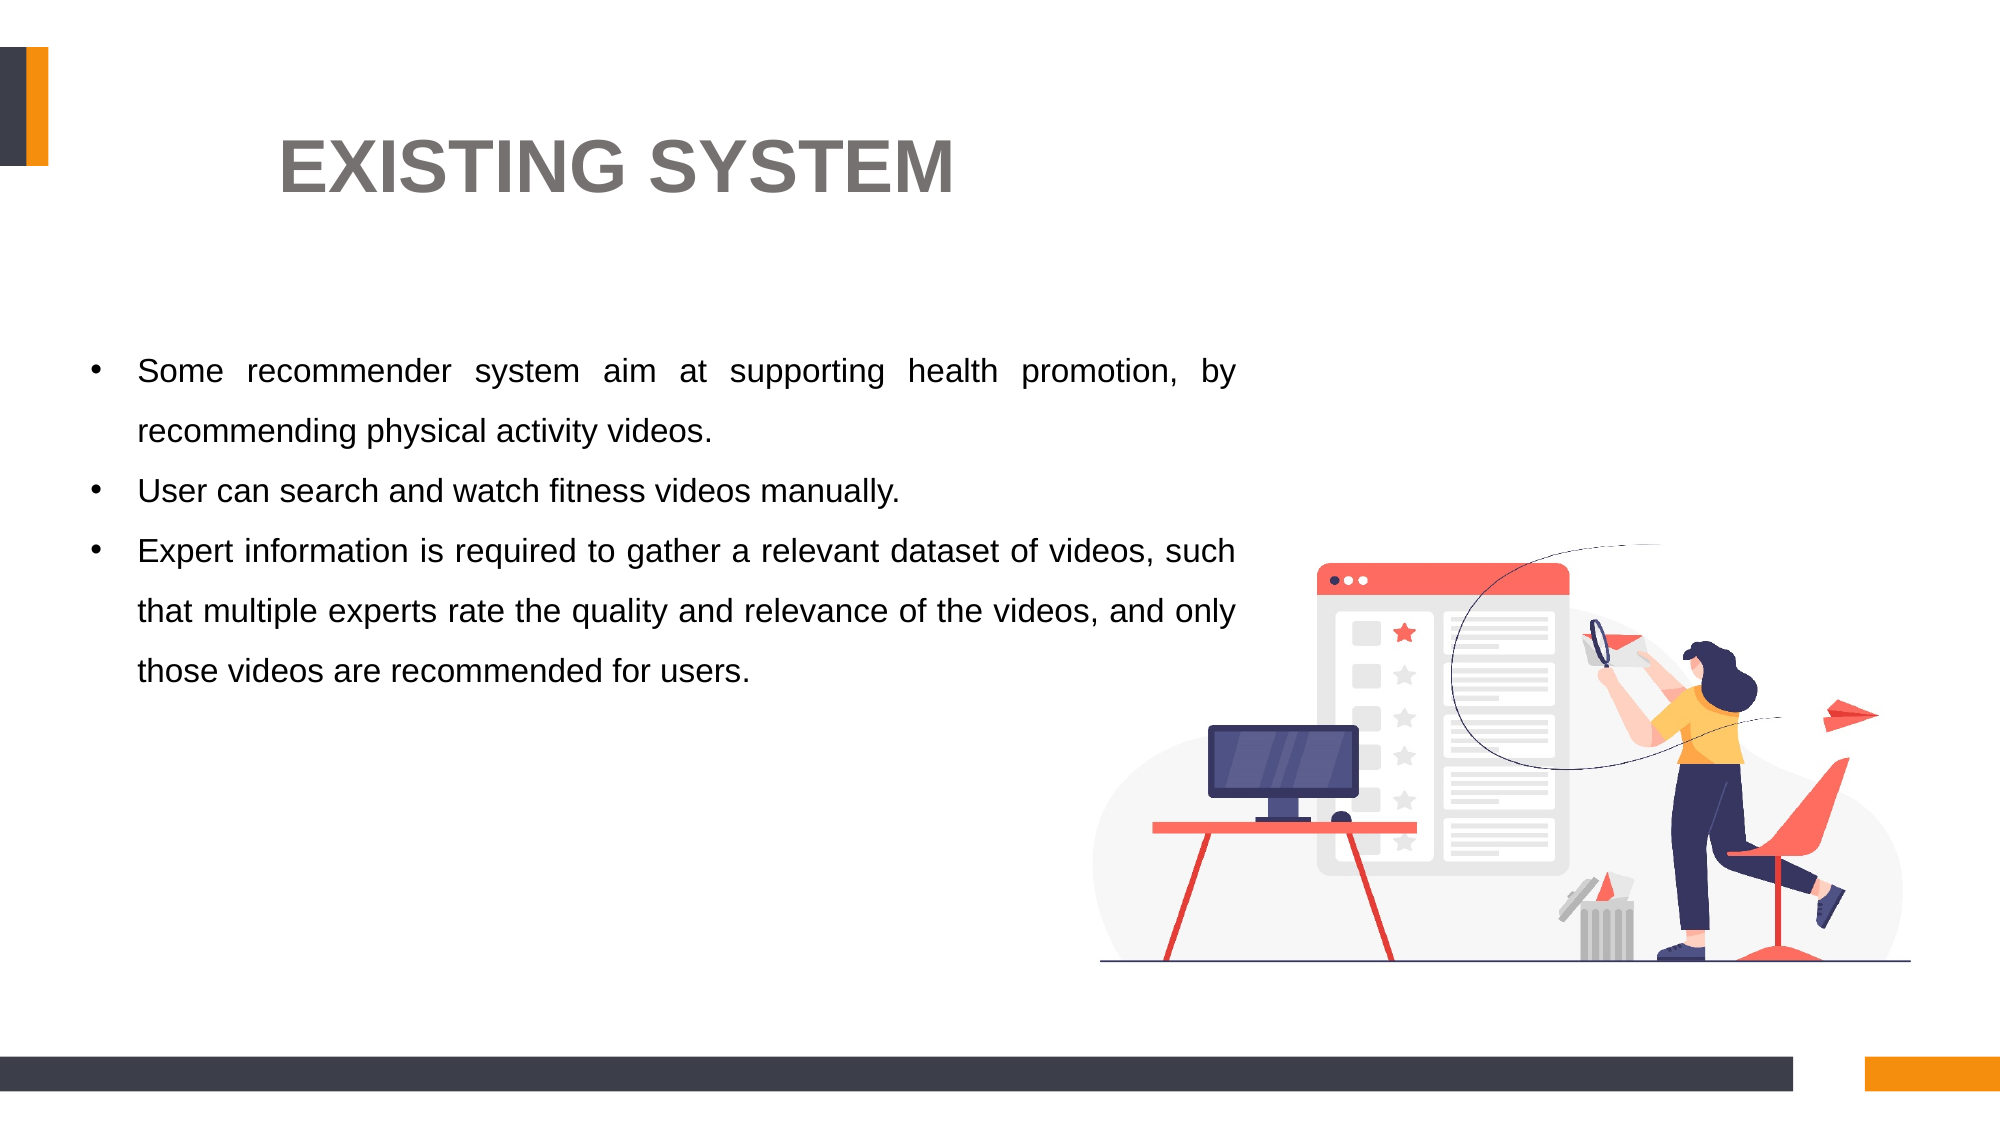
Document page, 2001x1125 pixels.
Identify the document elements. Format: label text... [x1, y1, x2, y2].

text_box Some recommender system aim at supporting health promotion, by recommending physical activity videos. User can search and watch fitness videos manually. Expert information is required to gather a relevant dataset of videos, such that multiple experts rate the quality and relevance of the videos, and only those videos are recommended for users. [75, 322, 1253, 737]
picture [1075, 486, 1938, 997]
list EXISTING SYSTEM [263, 108, 982, 228]
